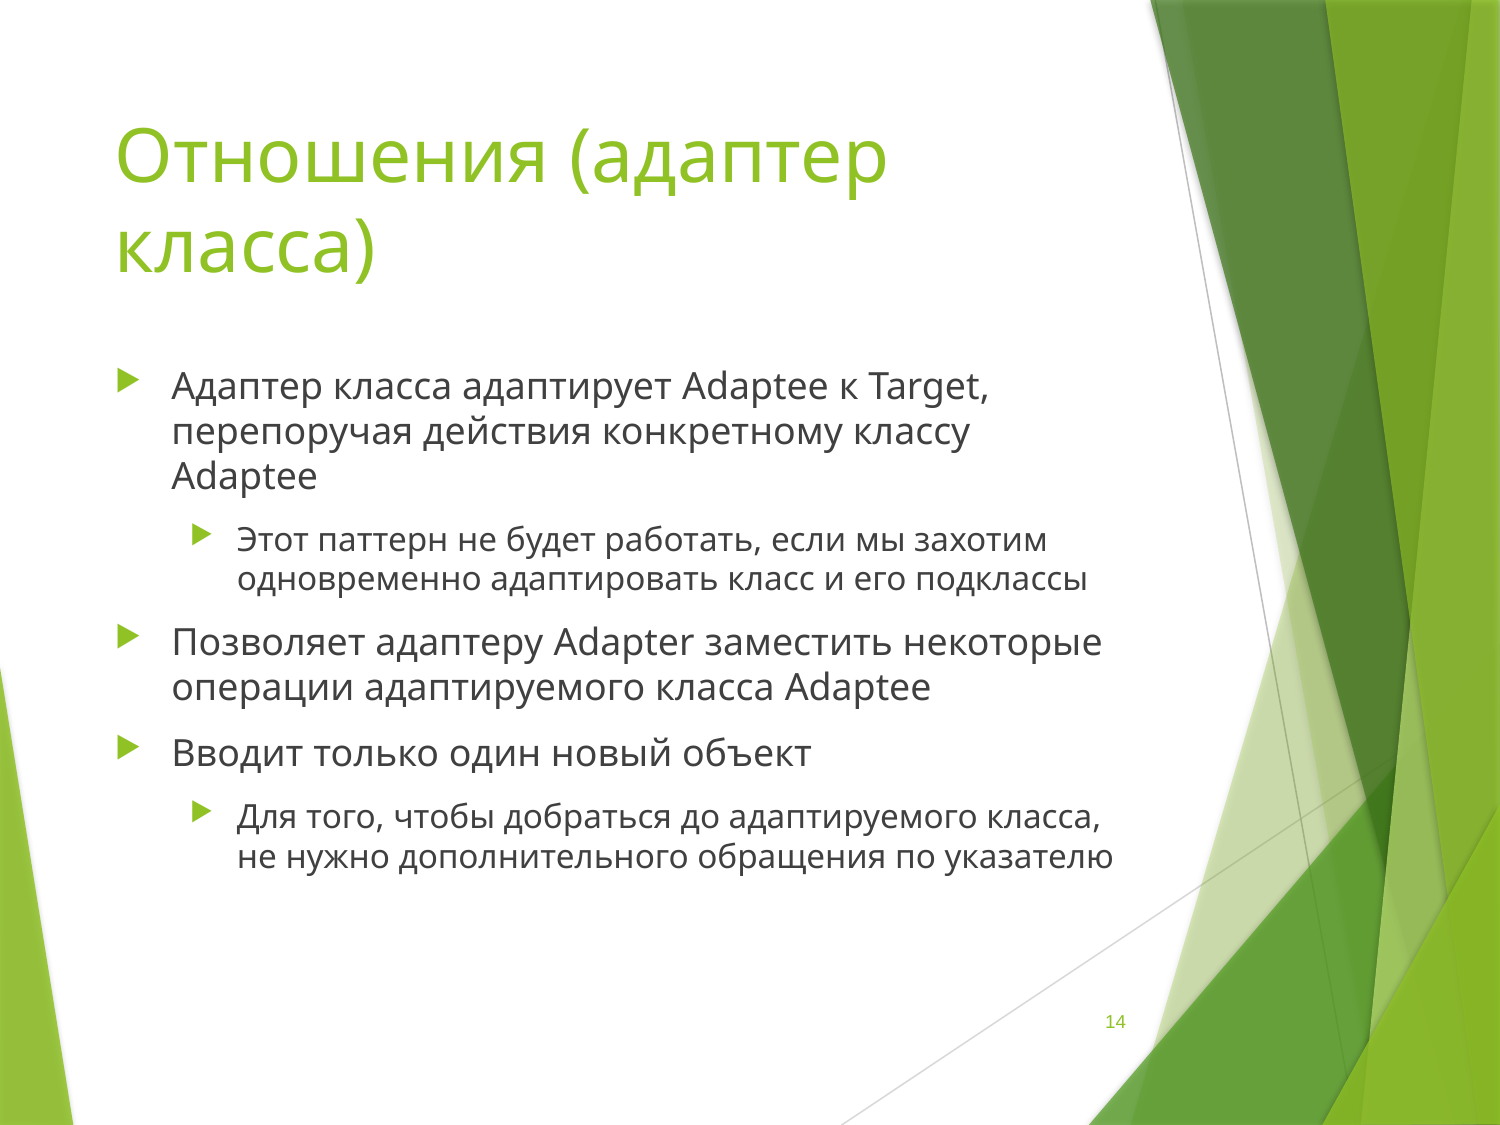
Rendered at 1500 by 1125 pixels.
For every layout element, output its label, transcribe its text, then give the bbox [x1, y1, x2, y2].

title Отношения (адаптер класса) [99, 99, 1142, 317]
list Адаптер класса адаптирует Adaptee к Target, перепоручая действия конкретному классу Adaptee Этот паттерн не будет работать, если мы захотим одновременно адаптировать класс и его подклассы Позволяет адаптеру Adapter заместить некоторые операции адаптируемого класса Adaptee Вводит только один новый объект Для того, чтобы добраться до адаптируемого класса, не нужно дополнительного обращения по указателю [99, 354, 1142, 992]
slide_number 14 [1057, 991, 1142, 1051]
